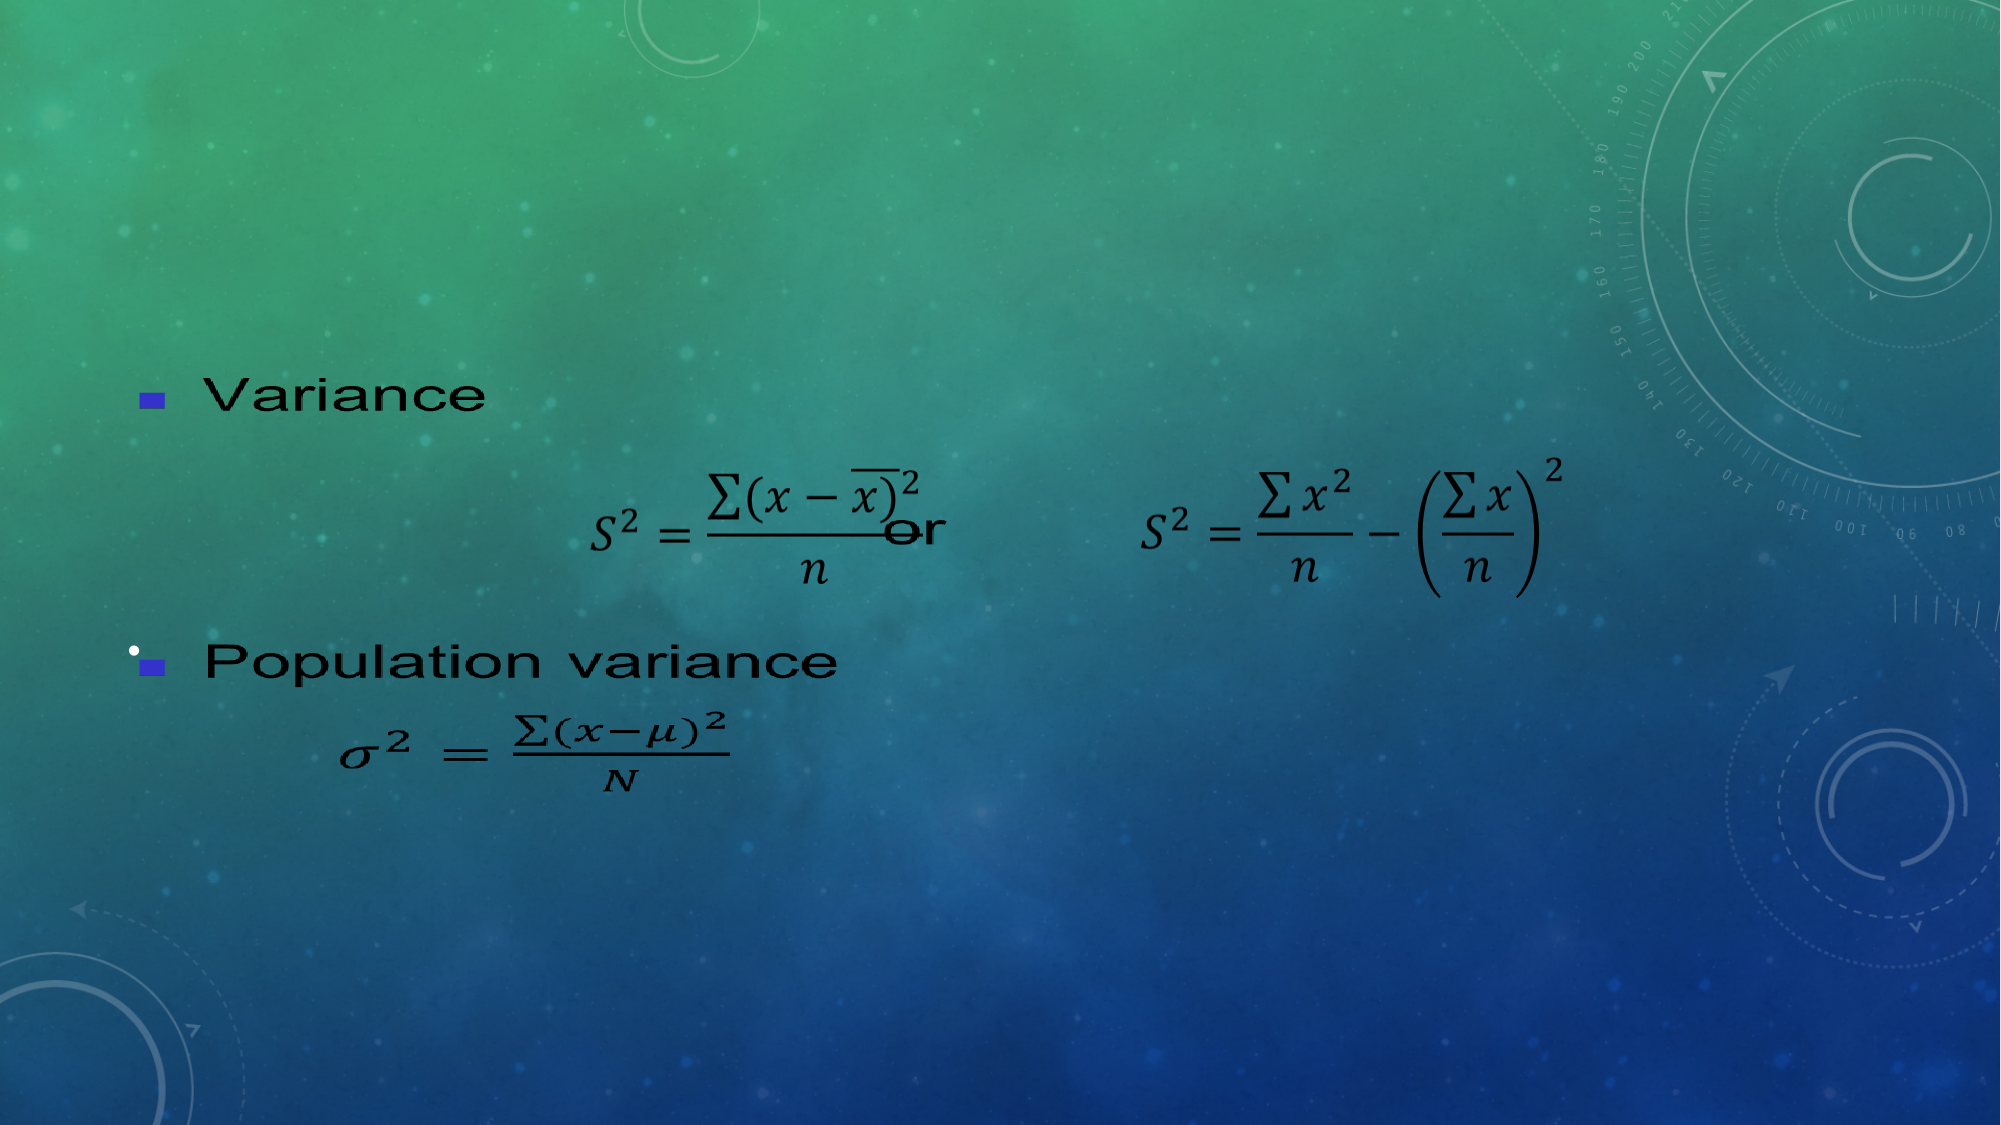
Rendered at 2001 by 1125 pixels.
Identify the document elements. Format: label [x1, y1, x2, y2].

text_box [1131, 451, 1575, 600]
text_box [575, 462, 938, 590]
list [112, 351, 1775, 950]
picture [0, 0, 2001, 1125]
